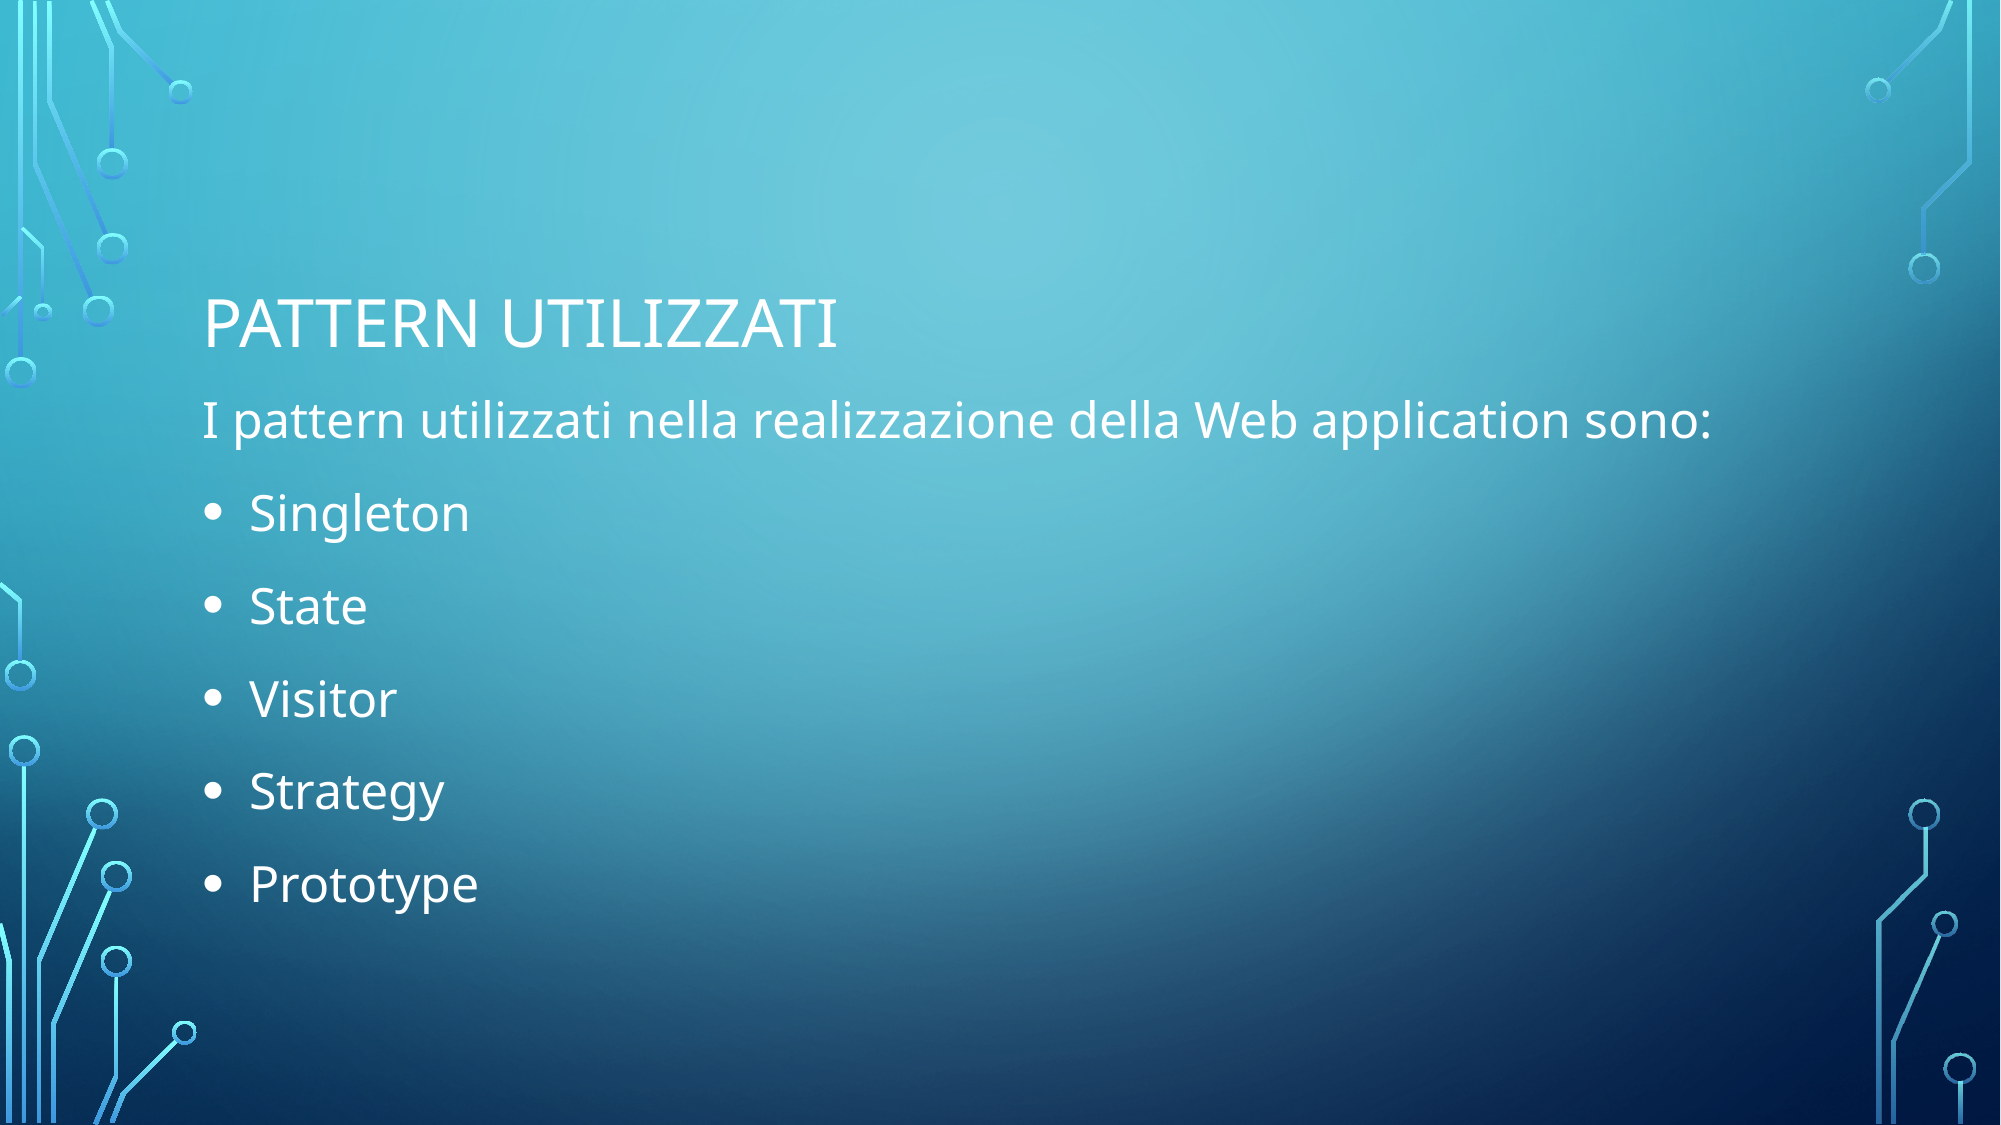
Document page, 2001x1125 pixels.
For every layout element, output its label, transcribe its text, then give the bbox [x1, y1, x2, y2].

title Pattern utilizzati [187, 99, 1813, 369]
list I pattern utilizzati nella realizzazione della Web application sono: Singleton State Visitor Strategy Prototype [187, 369, 1813, 950]
